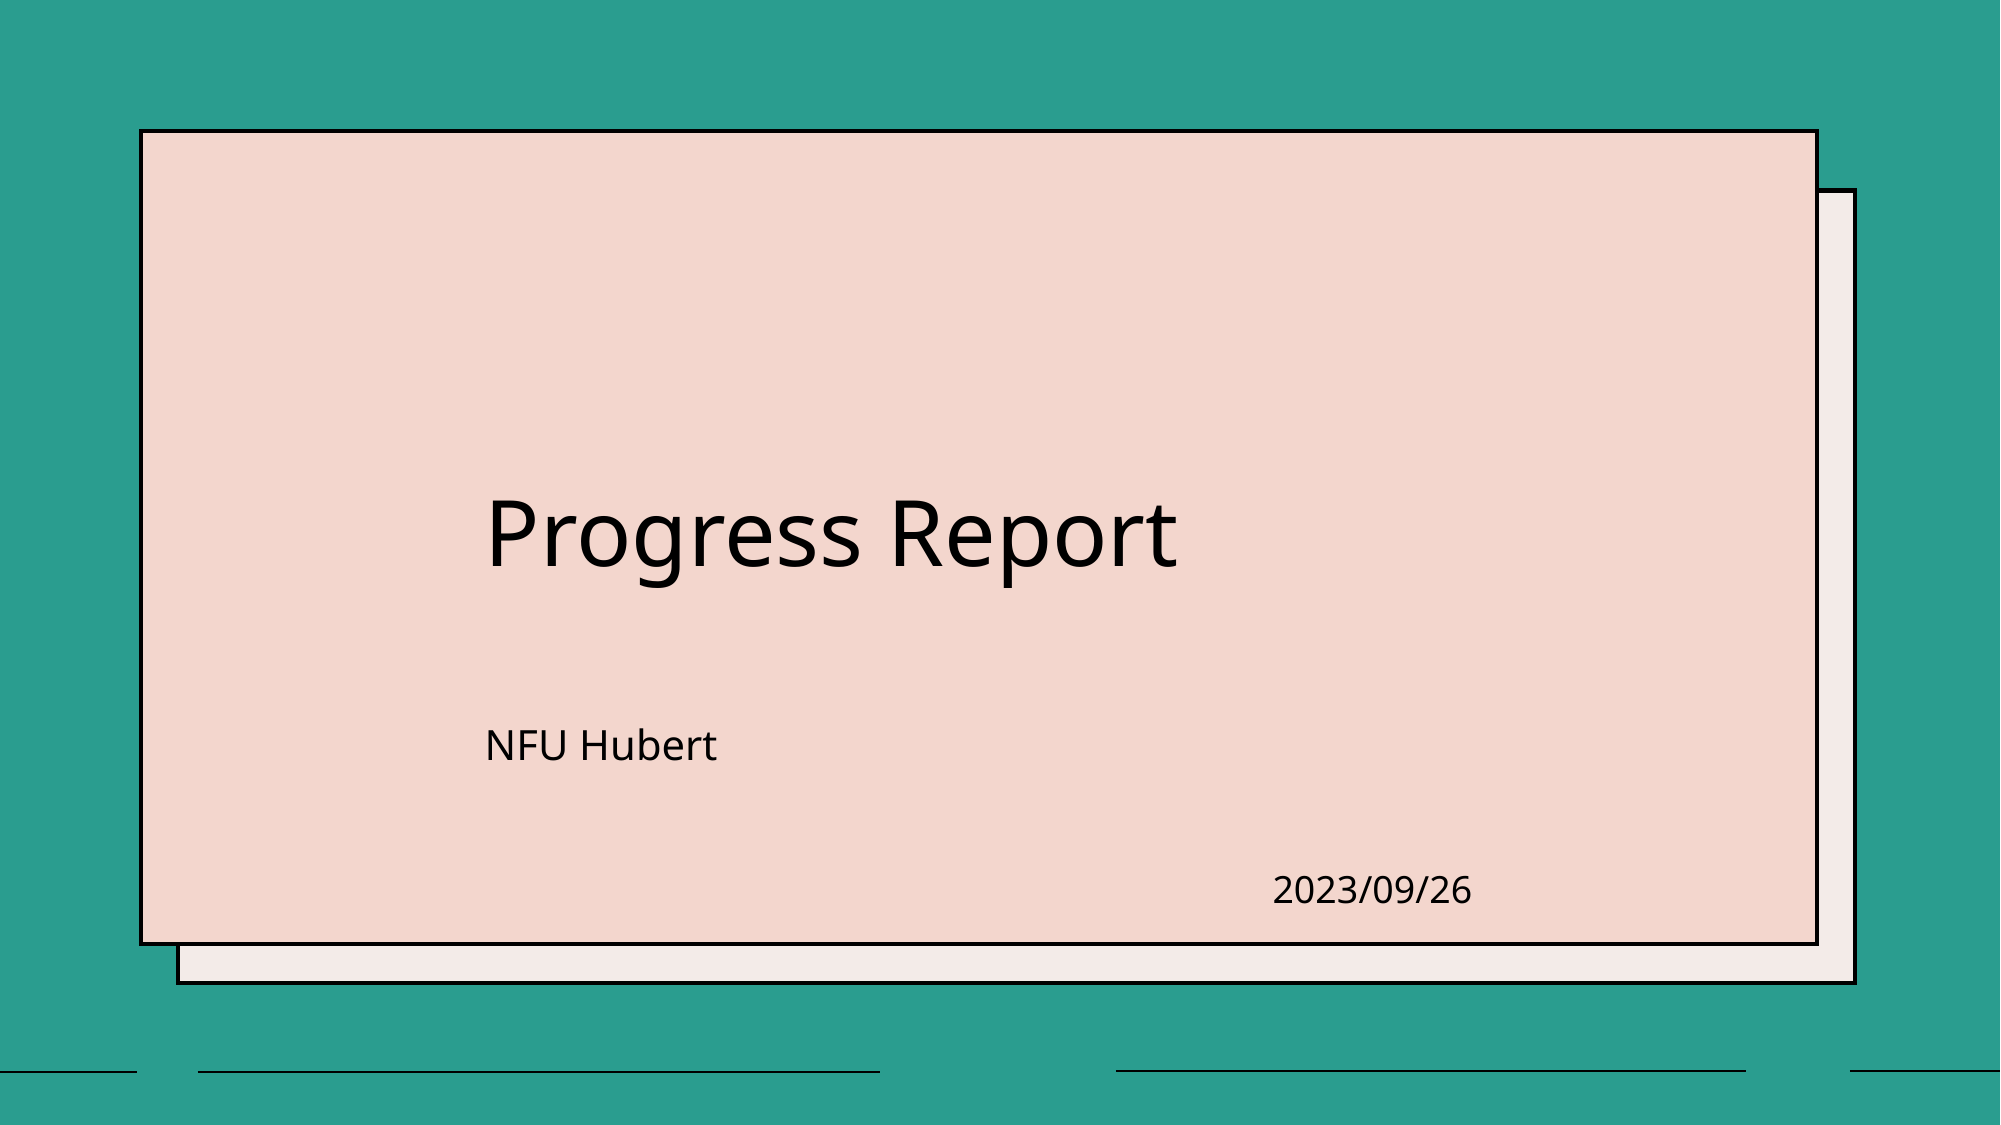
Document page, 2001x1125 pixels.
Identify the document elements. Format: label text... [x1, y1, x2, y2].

text_box 2023/09/26 [1257, 858, 1488, 919]
list NFU Hubert [469, 711, 854, 807]
title Progress Report [469, 381, 1532, 693]
